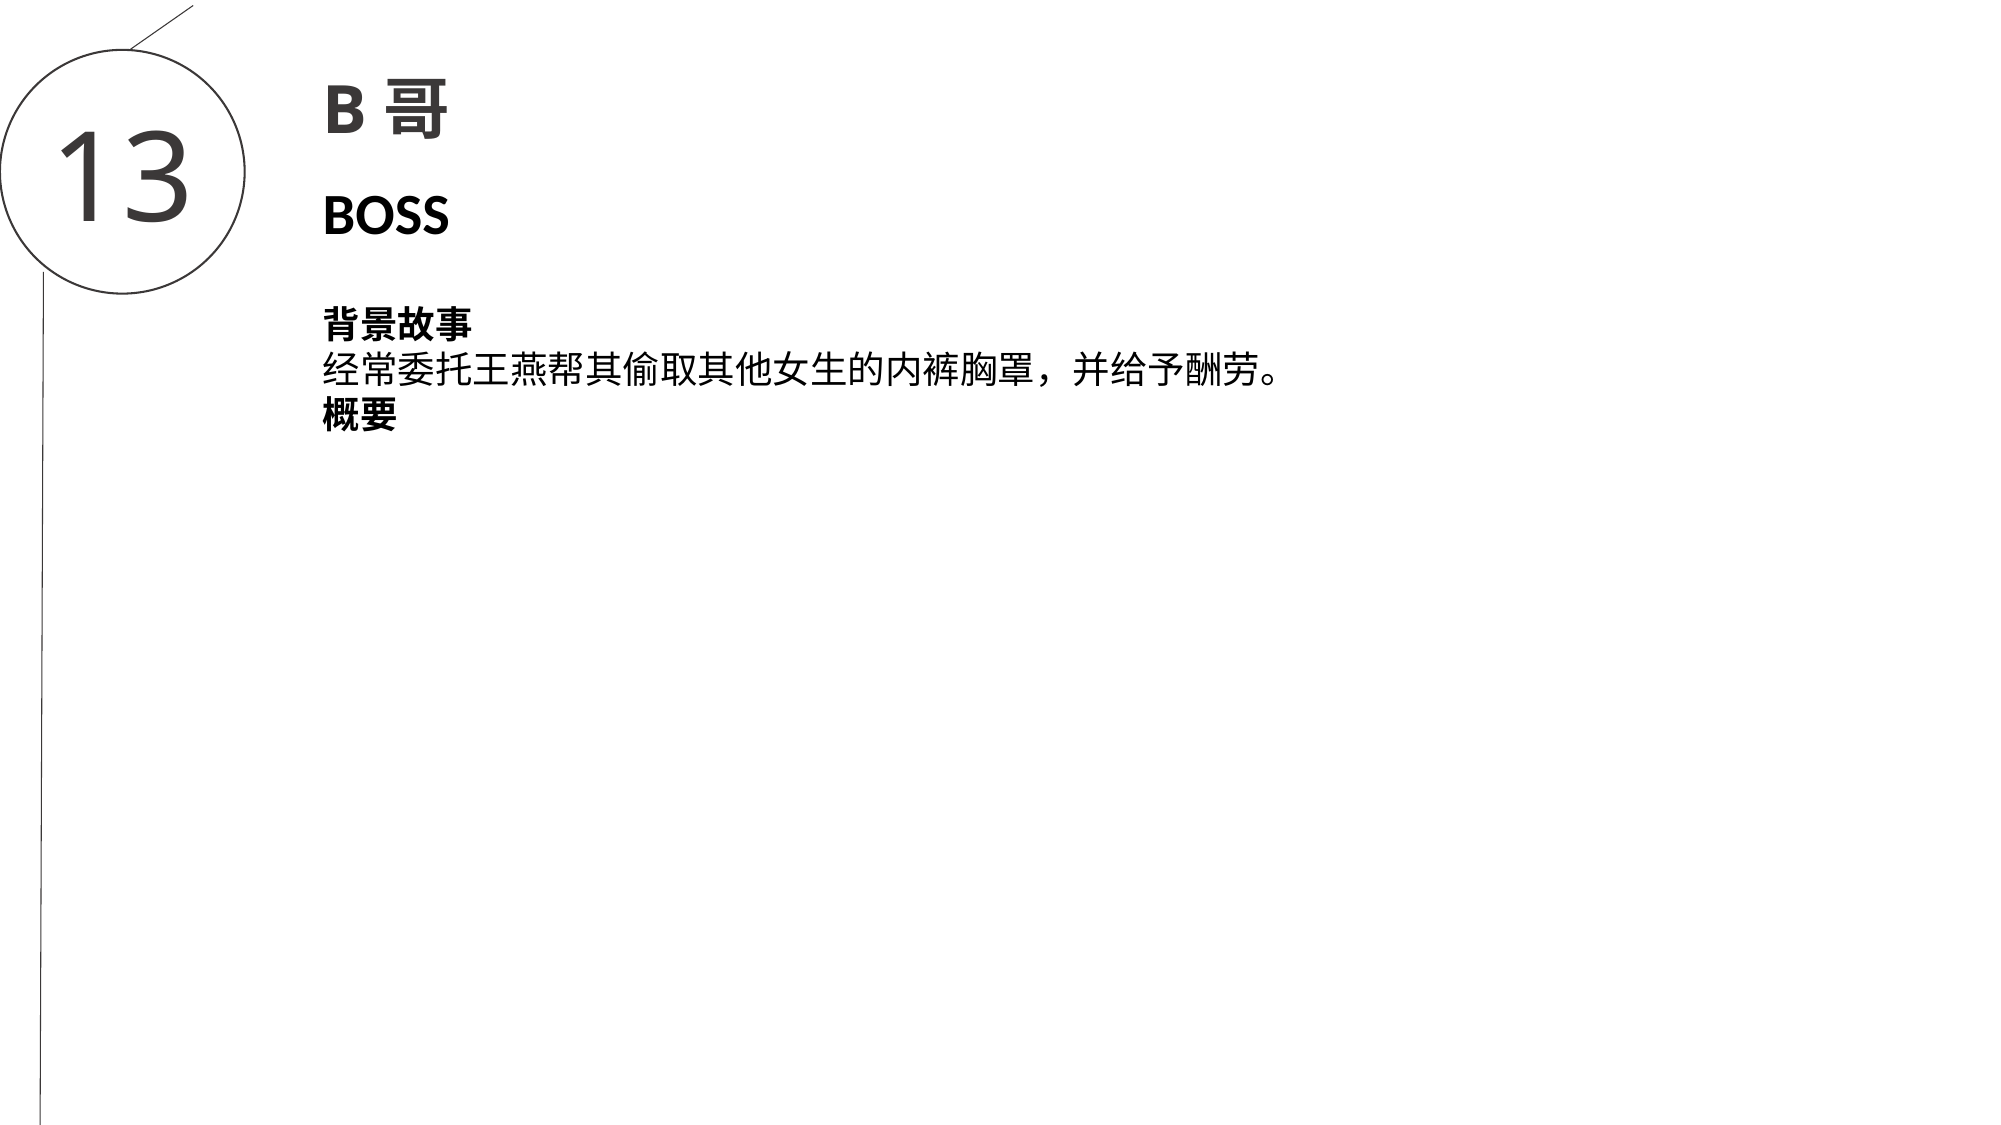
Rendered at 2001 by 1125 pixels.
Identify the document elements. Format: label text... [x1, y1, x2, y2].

text_box 13 [0, 48, 246, 295]
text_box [40, 271, 44, 1125]
text_box 背景故事 经常委托王燕帮其偷取其他女生的内裤胸罩，并给予酬劳。 概要 [308, 293, 1444, 444]
text_box [278, 48, 530, 144]
text_box BOSS [308, 168, 574, 254]
text_box B哥 [308, 59, 496, 154]
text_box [129, 5, 194, 50]
